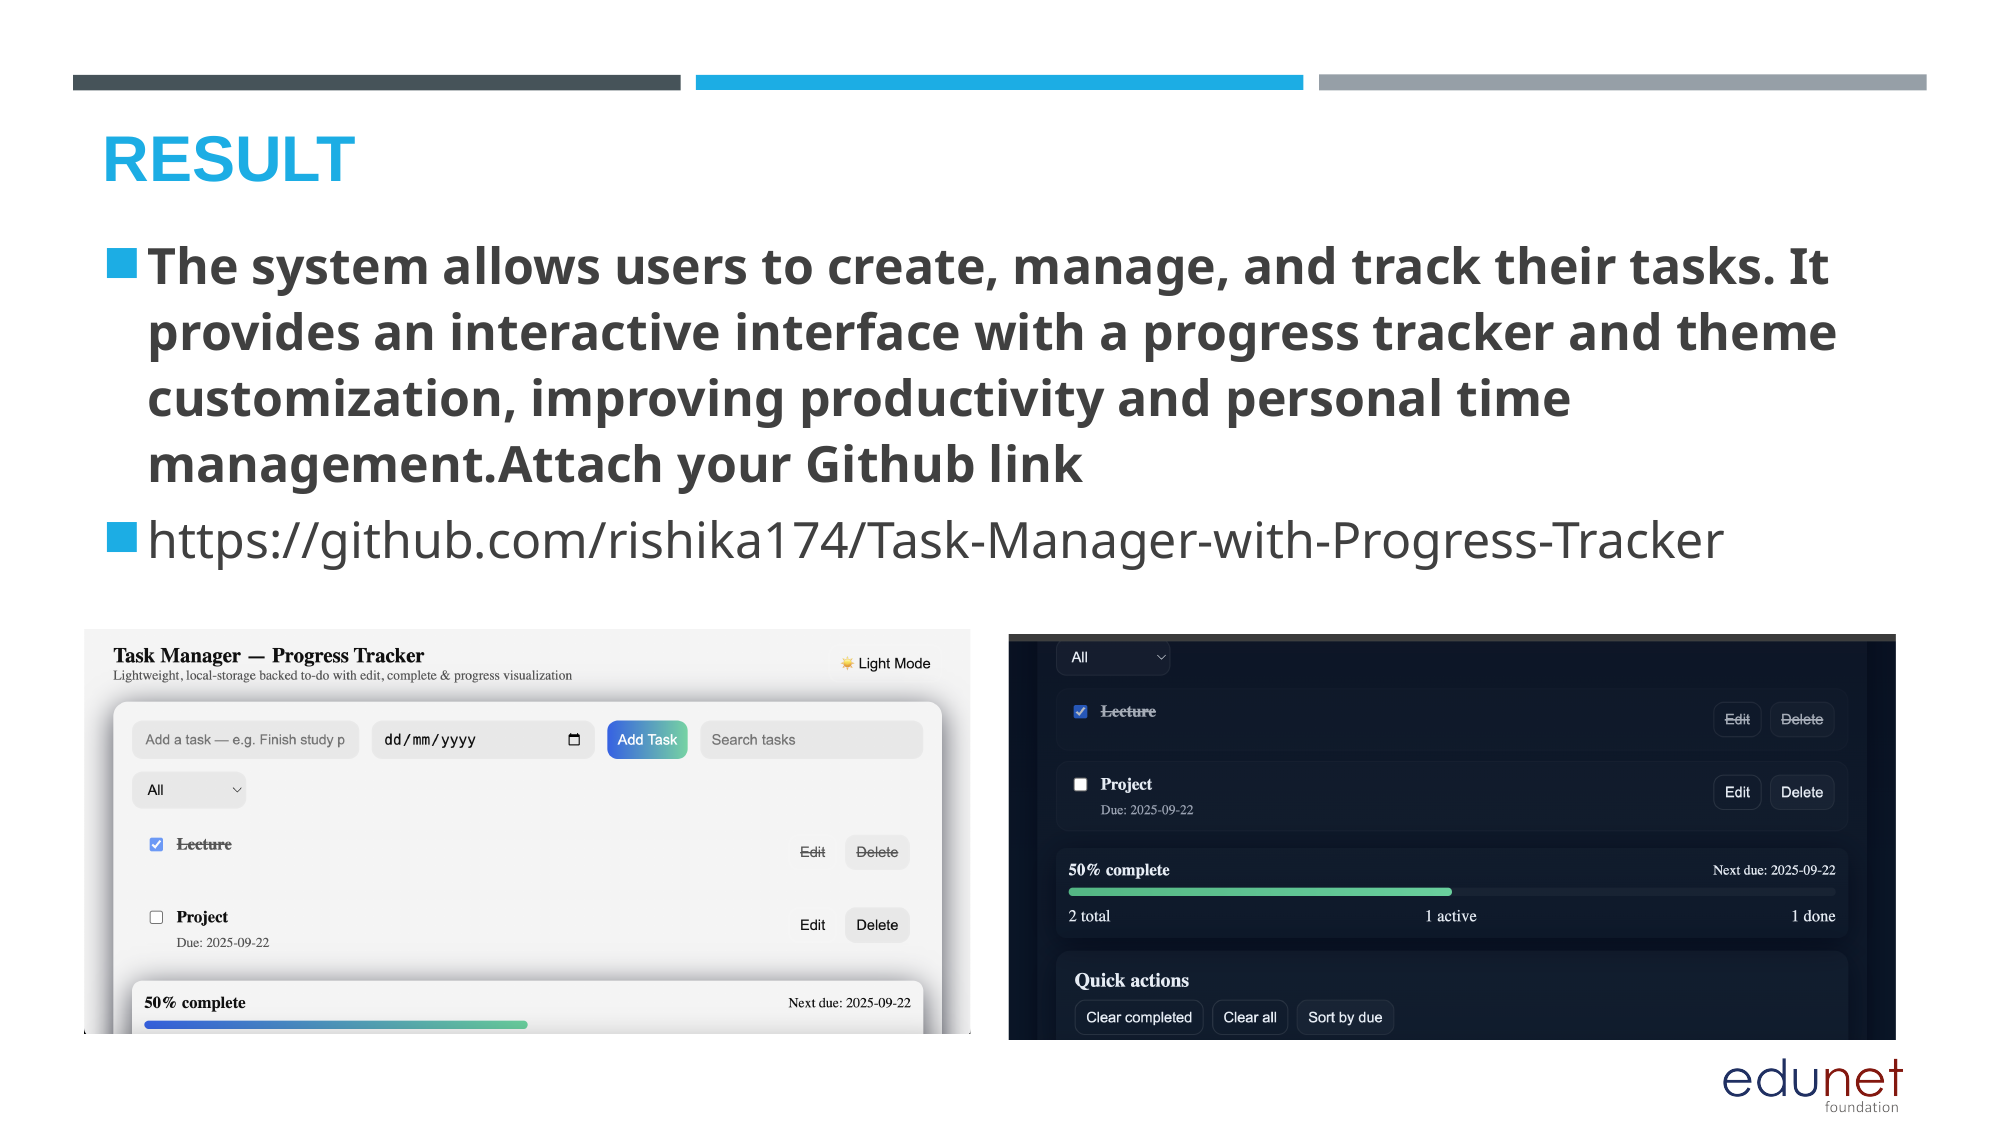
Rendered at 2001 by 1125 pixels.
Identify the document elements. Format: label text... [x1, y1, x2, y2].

picture [83, 628, 971, 1034]
title Result [94, 114, 1906, 203]
list The system allows users to create, manage, and track their tasks. It provides an interactive interface with a progress tracker and theme customization, improving productivity and personal time management.Attach your Github link https://github.com/rishika174/Task-Manager-with-Progress-Tracker [94, 213, 1906, 585]
picture [1719, 1056, 1905, 1116]
picture [1008, 634, 1897, 1040]
